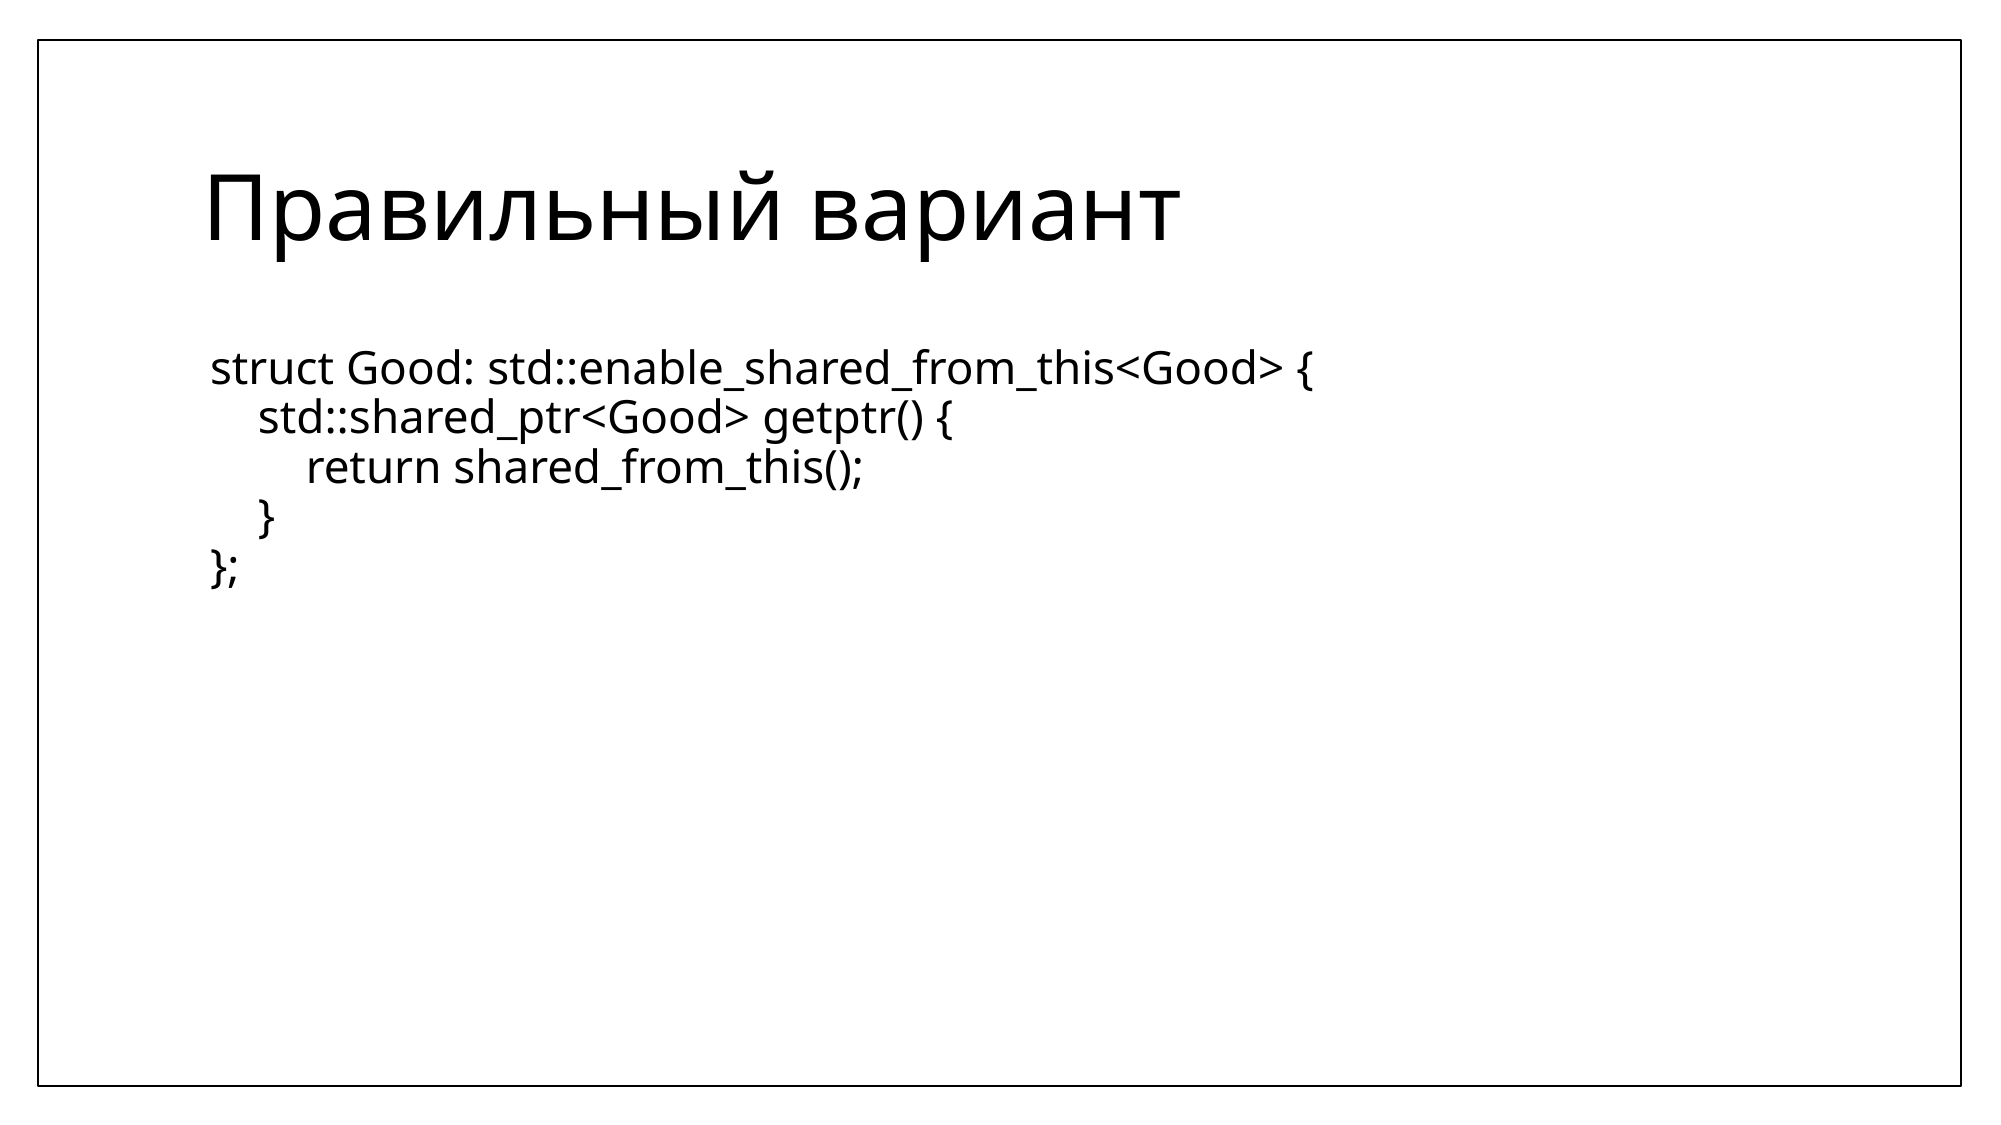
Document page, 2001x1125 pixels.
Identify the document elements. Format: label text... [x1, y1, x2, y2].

title Правильный вариант [187, 99, 1808, 323]
list struct Good: std::enable_shared_from_this<Good> { std::shared_ptr<Good> getptr() { return shared_from_this(); } }; [187, 337, 1808, 1000]
